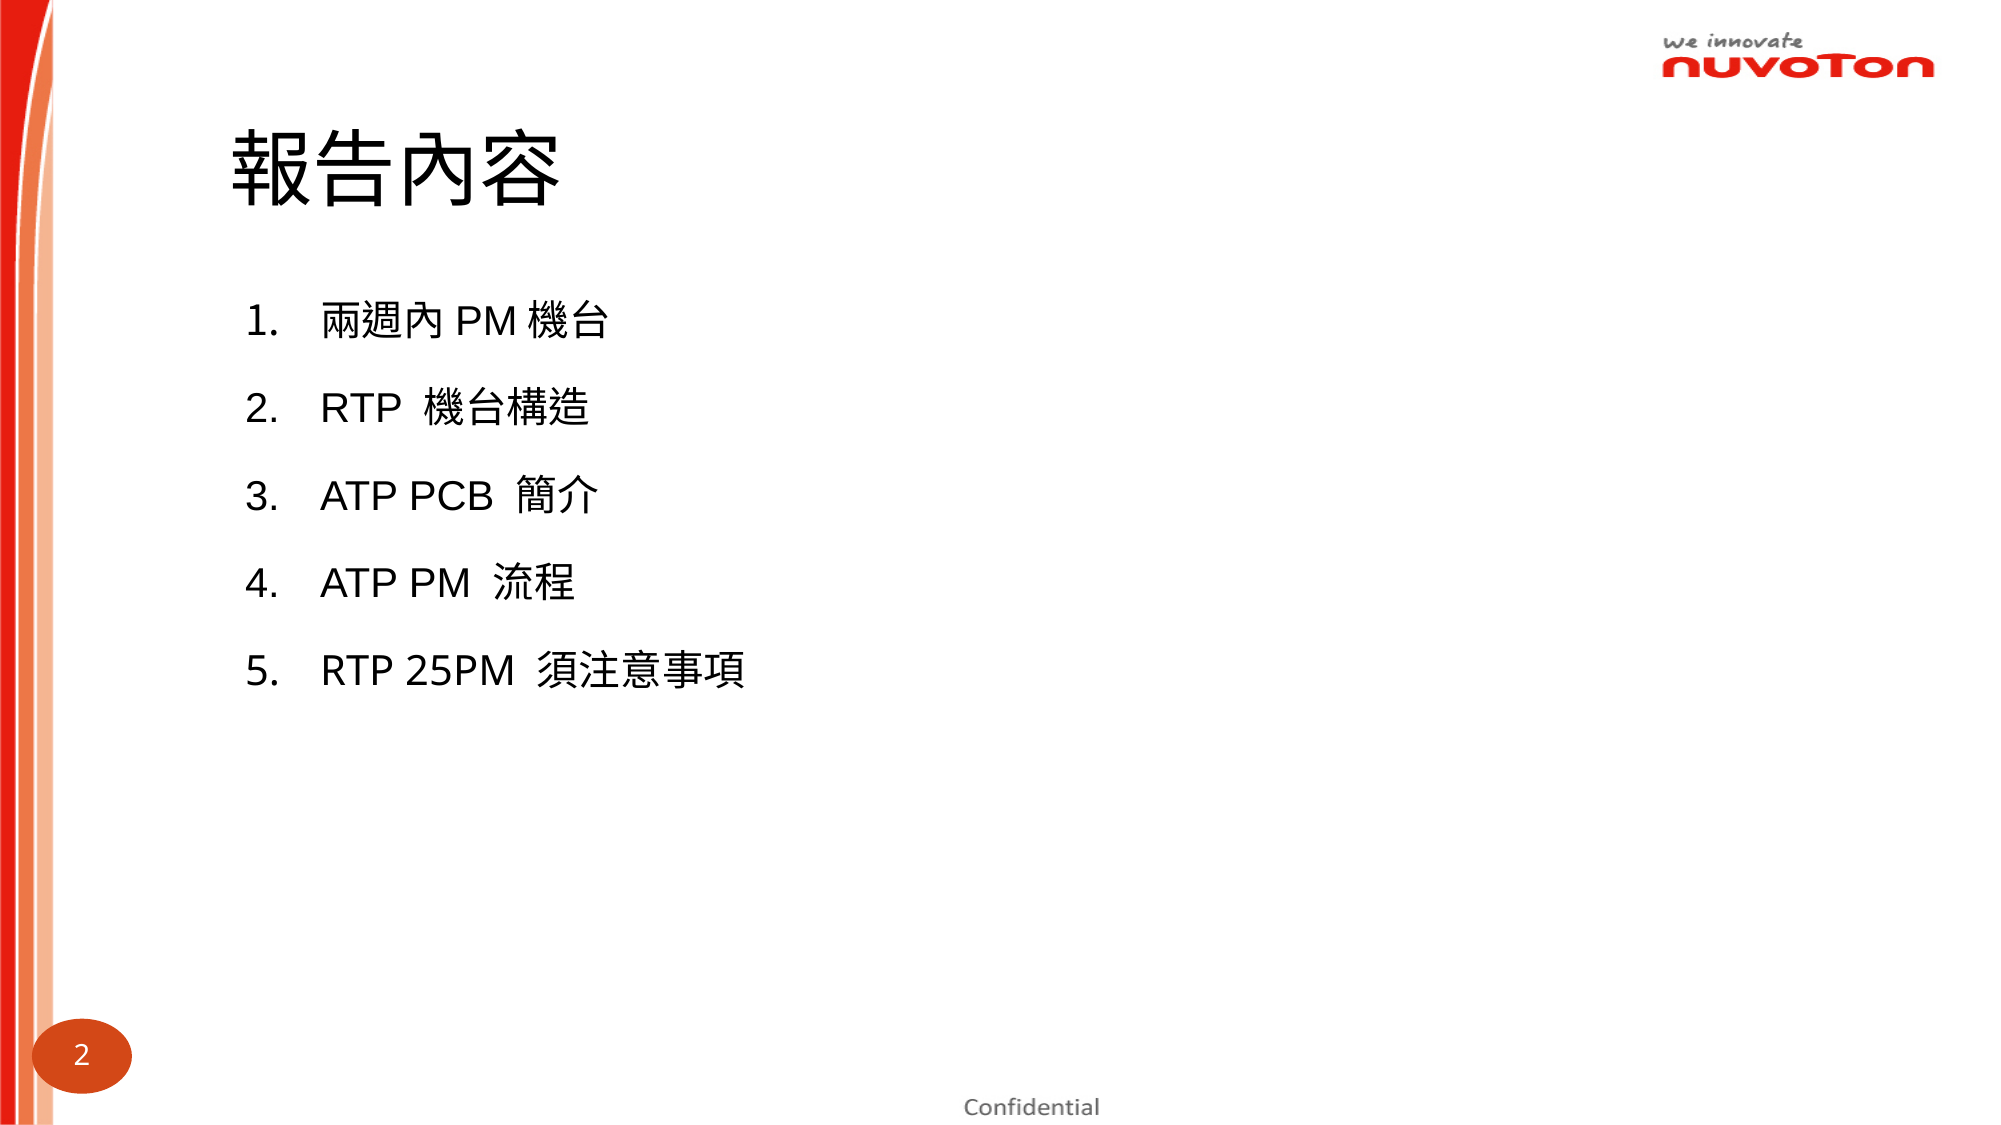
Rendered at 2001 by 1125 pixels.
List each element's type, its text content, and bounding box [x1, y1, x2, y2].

picture [0, 0, 2000, 1125]
text_box 兩週內PM機台 RTP 機台構造 ATP PCB 簡介 ATP PM 流程 RTP 25PM 須注意事項 [230, 286, 761, 964]
slide_number 2 [31, 1018, 132, 1094]
text_box 報告內容 [214, 109, 578, 224]
